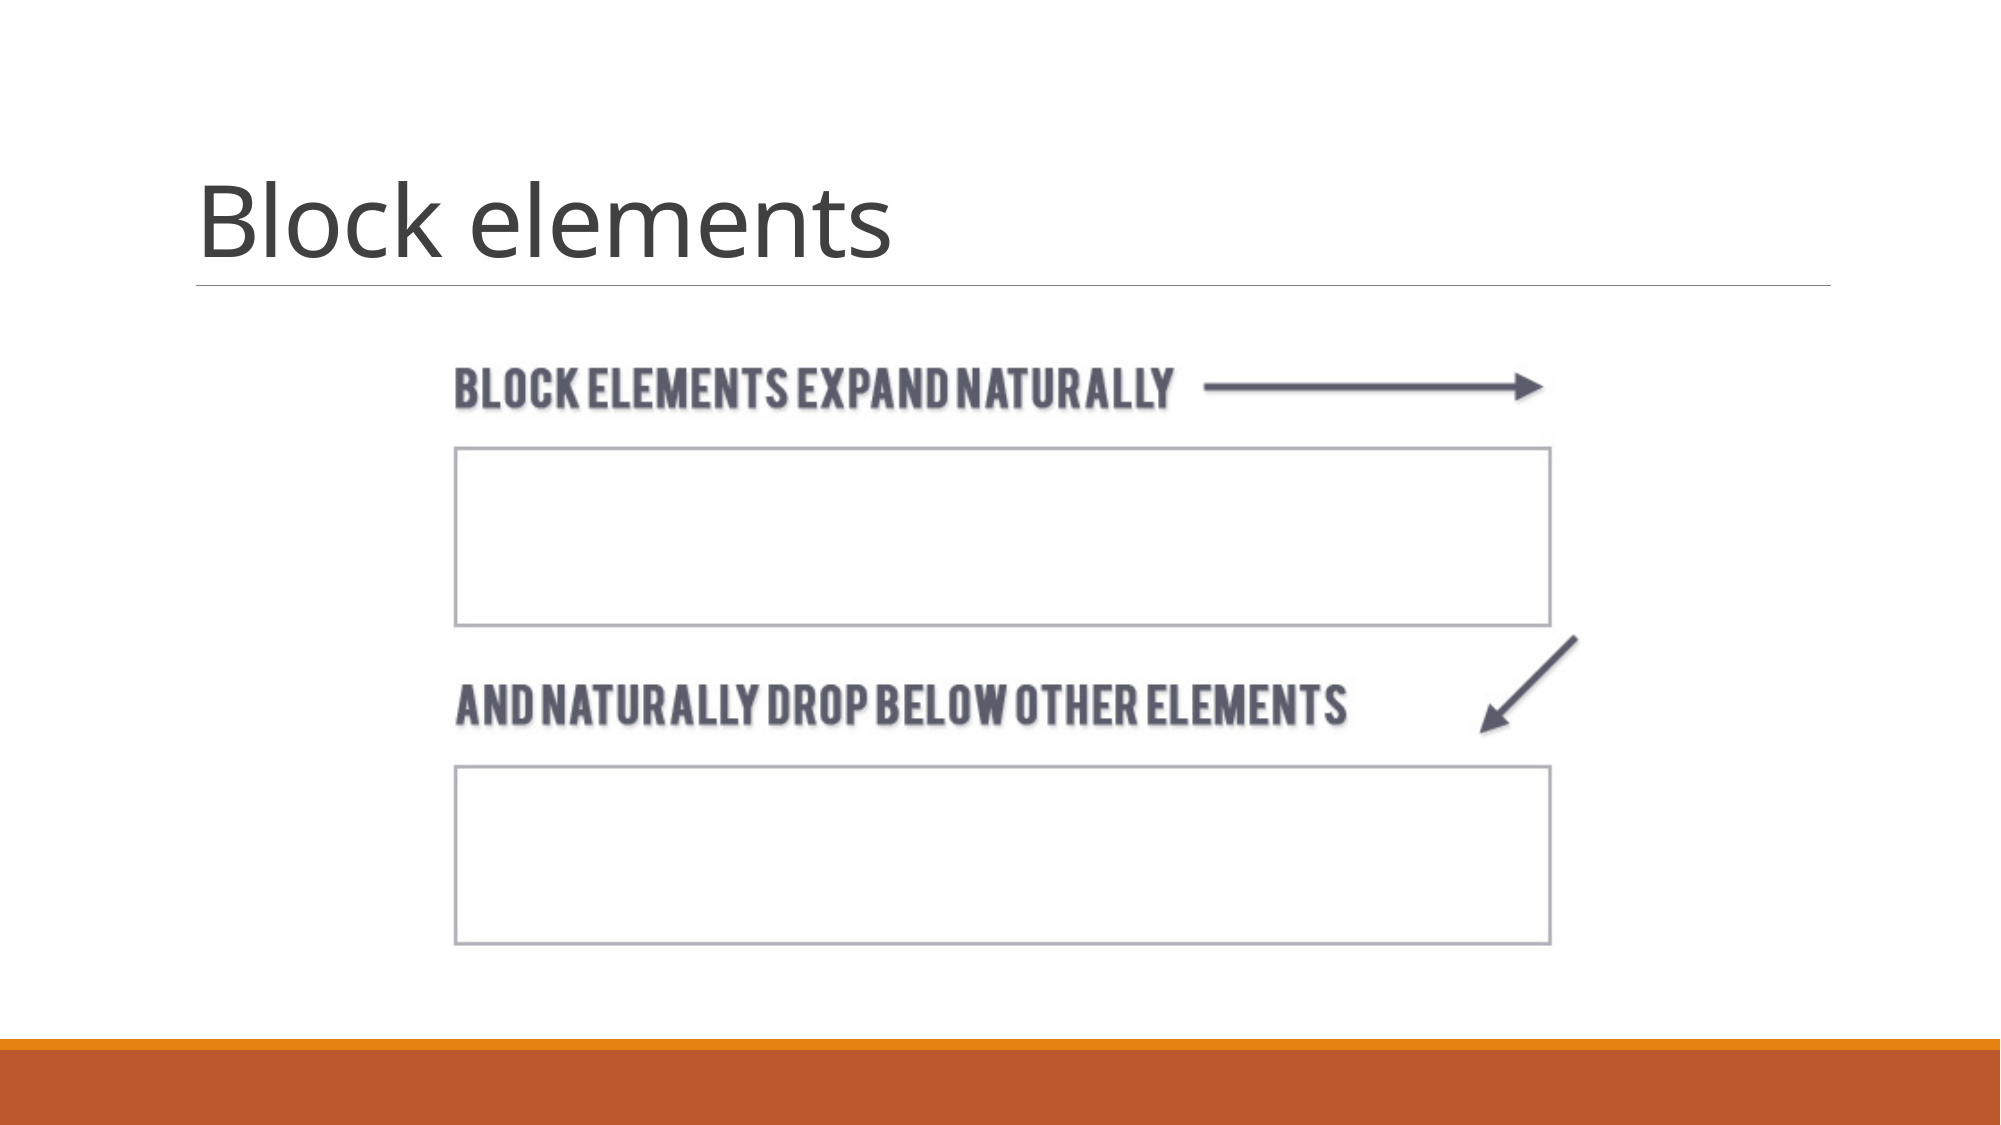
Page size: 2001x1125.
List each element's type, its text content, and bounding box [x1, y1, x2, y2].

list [396, 319, 1613, 1005]
title Block elements [180, 47, 1830, 285]
